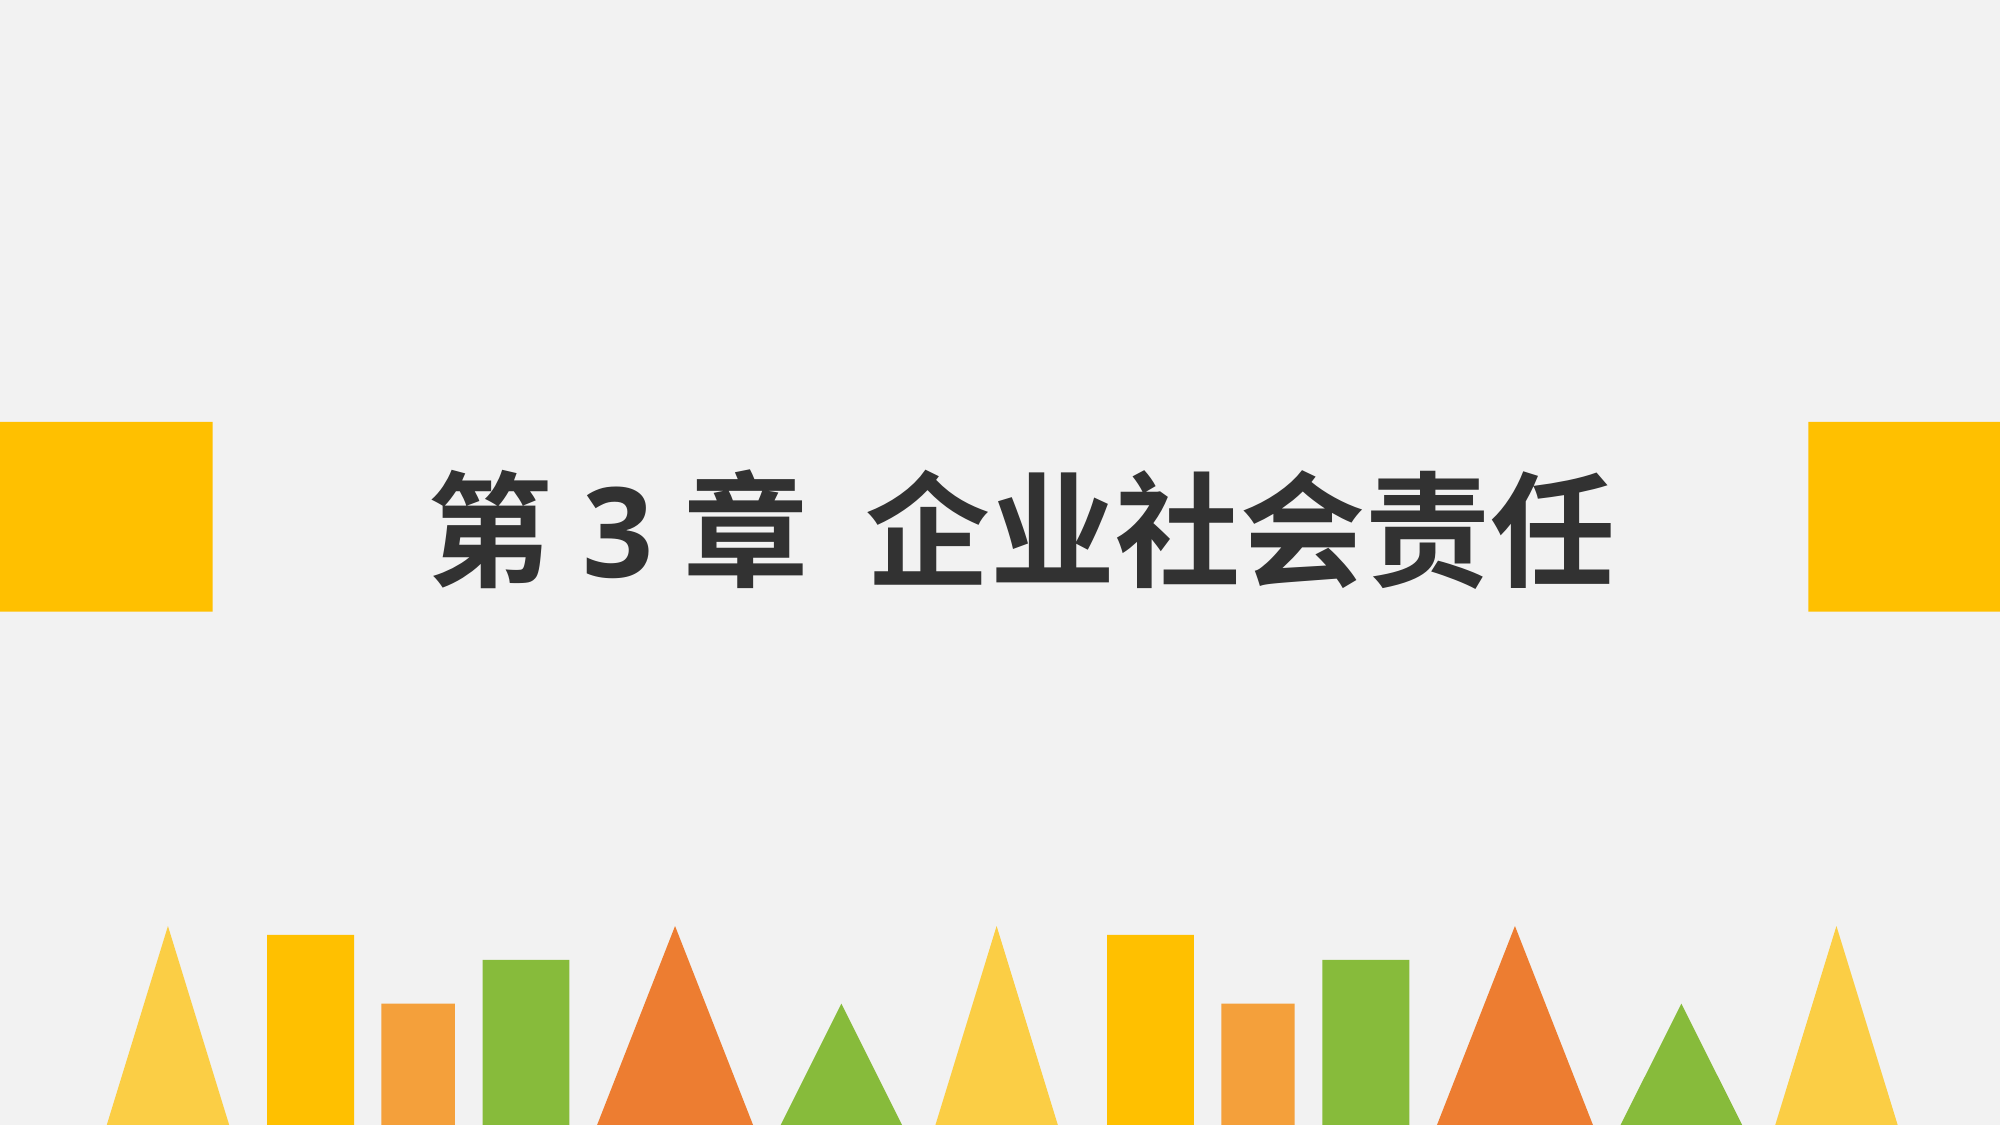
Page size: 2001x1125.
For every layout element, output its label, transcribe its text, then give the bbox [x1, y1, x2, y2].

text_box [597, 926, 754, 1125]
text_box [482, 959, 570, 1125]
text_box [1775, 926, 1898, 1125]
text_box [1221, 1003, 1295, 1125]
text_box [1808, 421, 2000, 444]
text_box [935, 926, 1058, 1125]
text_box 第3章 企业社会责任 [21, 444, 2000, 610]
text_box [780, 1003, 903, 1125]
text_box [1322, 959, 1410, 1125]
text_box [1436, 926, 1593, 1125]
text_box [381, 1003, 455, 1125]
text_box [1107, 934, 1194, 1125]
text_box [106, 926, 230, 1125]
text_box [267, 934, 355, 1125]
text_box [1620, 1003, 1743, 1125]
text_box [0, 421, 213, 612]
